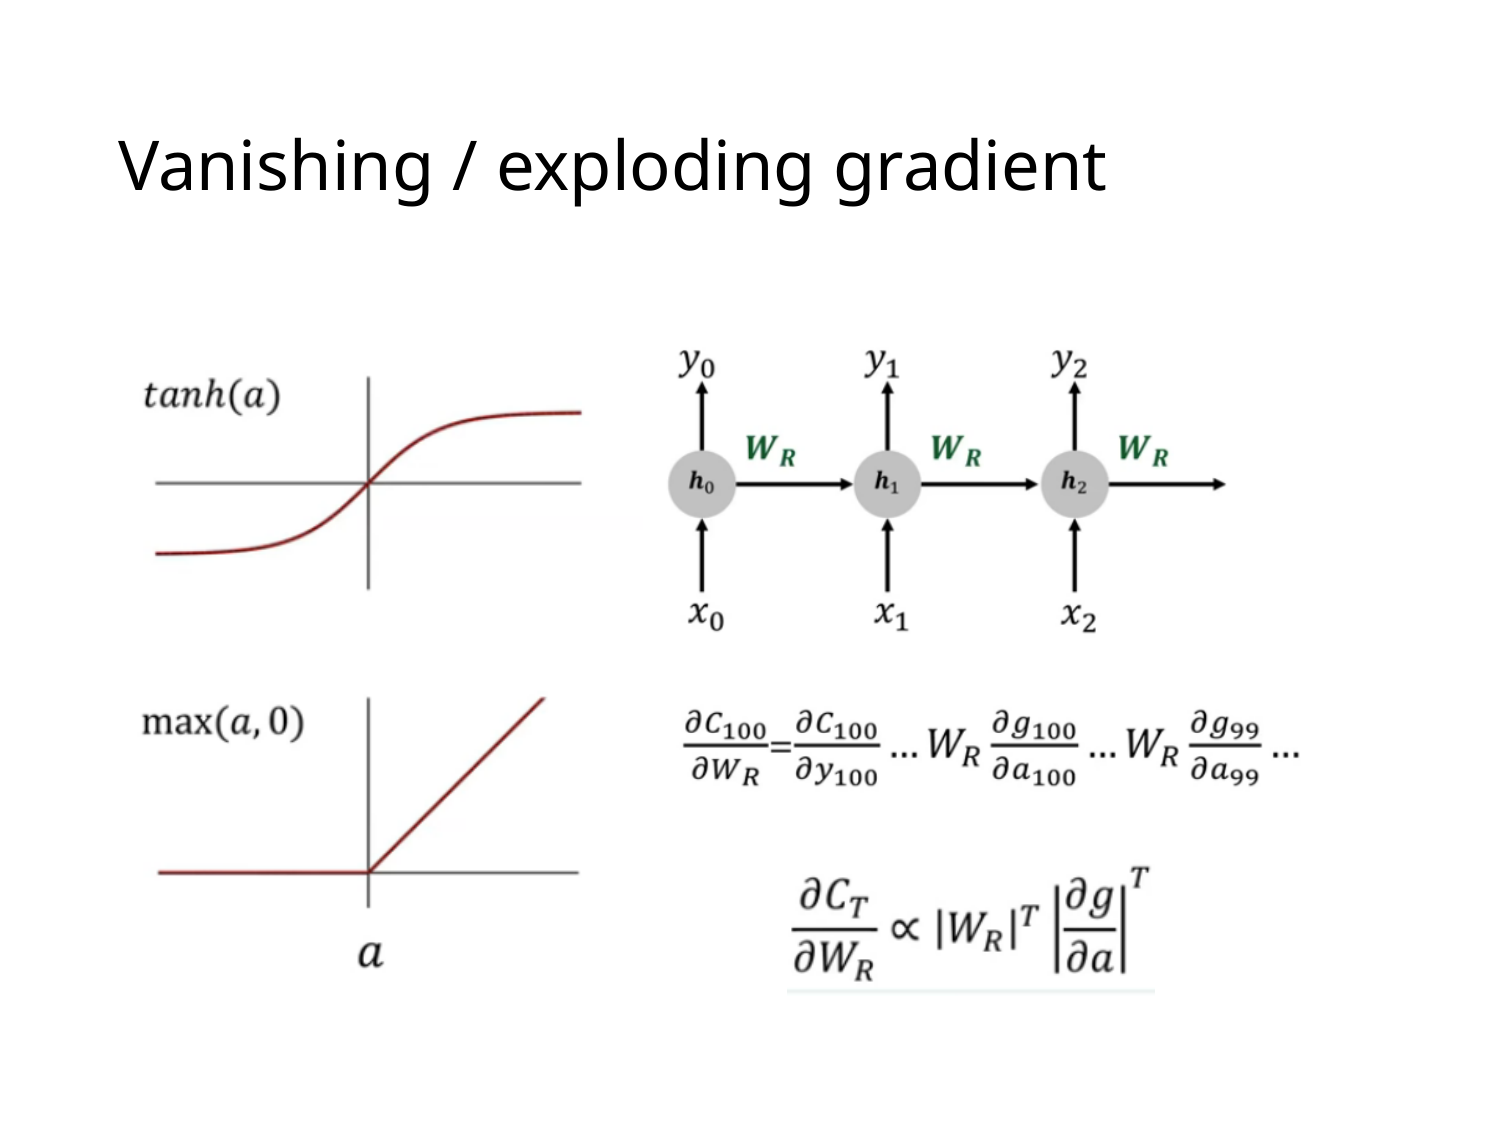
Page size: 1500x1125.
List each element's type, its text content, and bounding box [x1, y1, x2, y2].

title Vanishing / exploding gradient [103, 59, 1397, 278]
picture [787, 851, 1155, 996]
picture [99, 334, 643, 996]
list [662, 339, 1425, 815]
